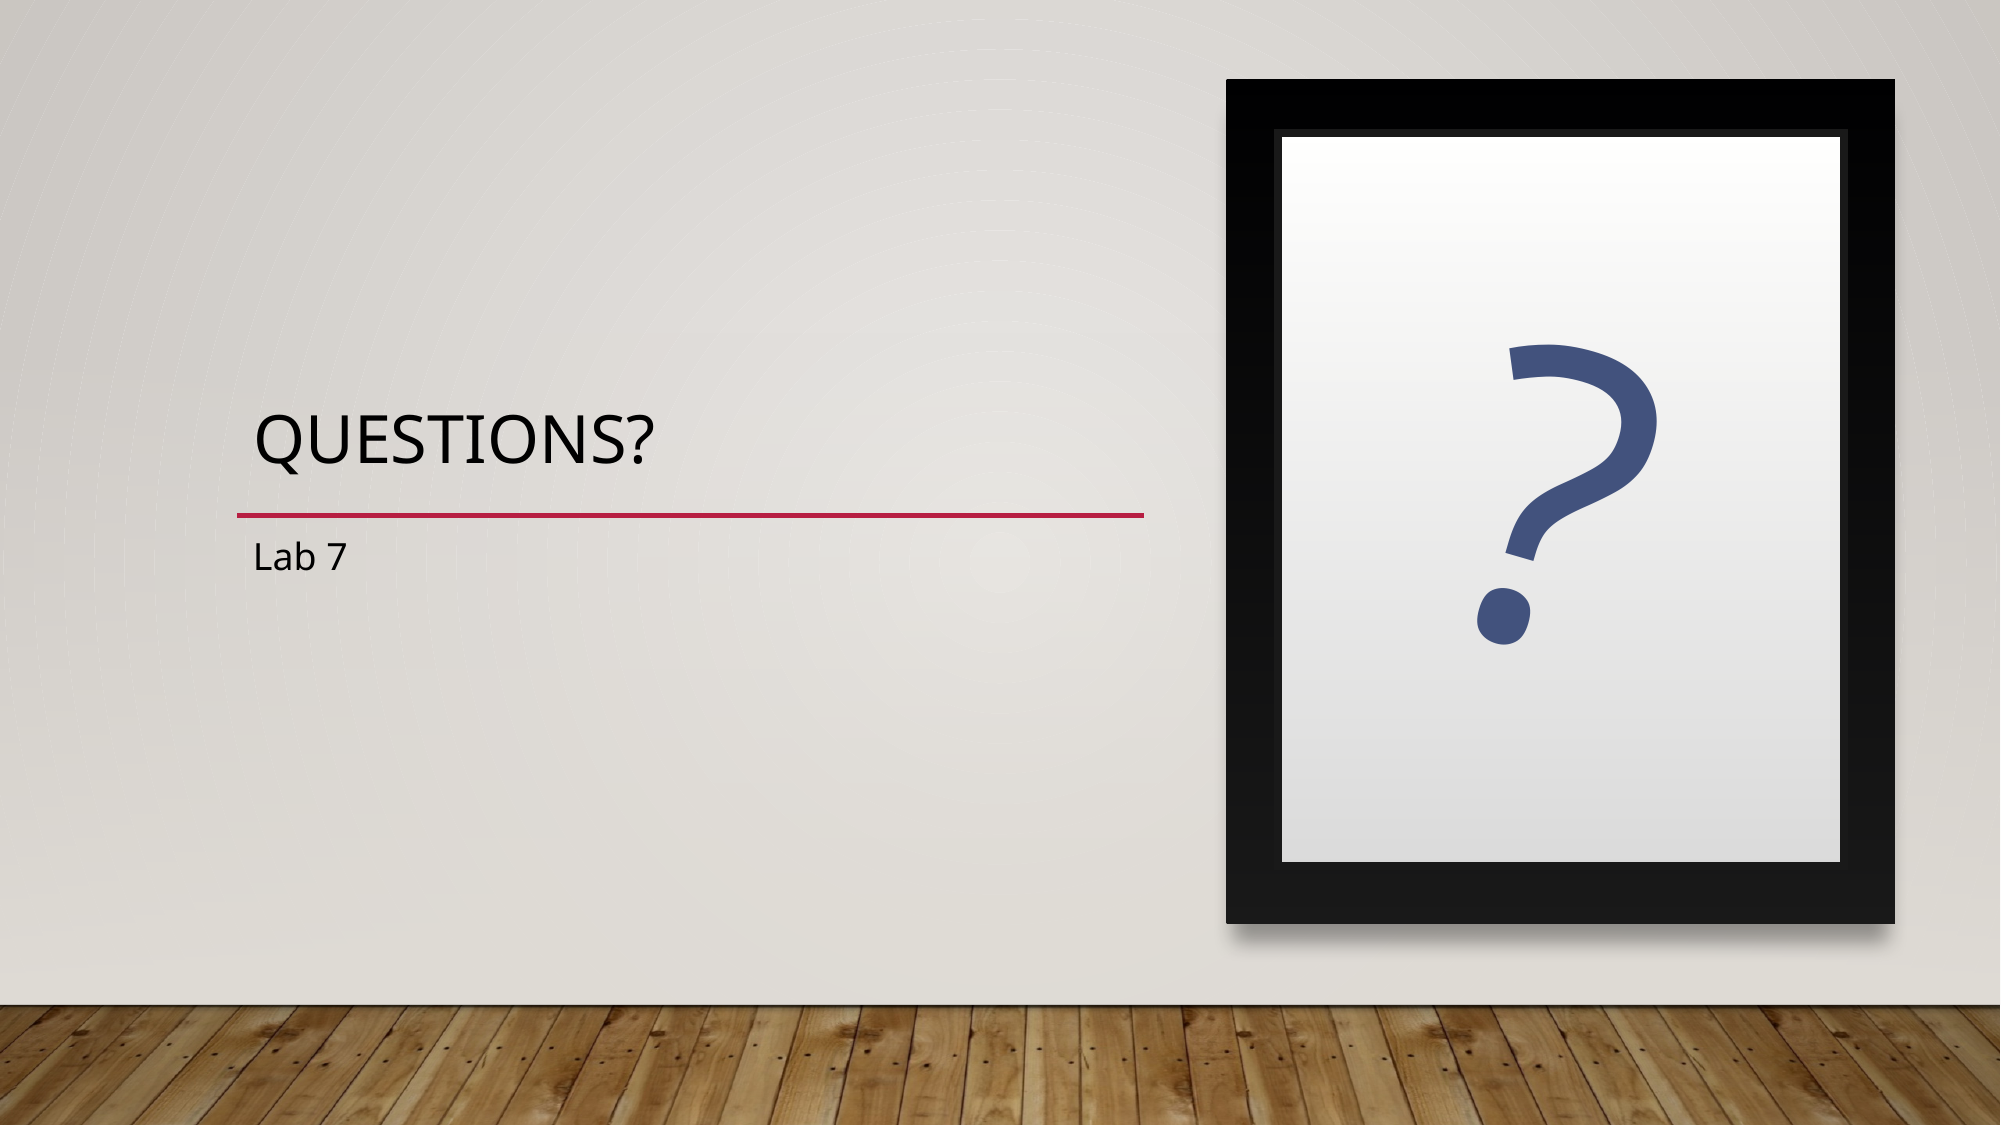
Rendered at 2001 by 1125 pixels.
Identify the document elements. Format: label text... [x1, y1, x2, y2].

title Questions? [238, 185, 1146, 486]
picture [0, 1005, 2000, 1125]
text_box ? [1386, 206, 1733, 760]
list Lab 7 [237, 516, 1145, 845]
